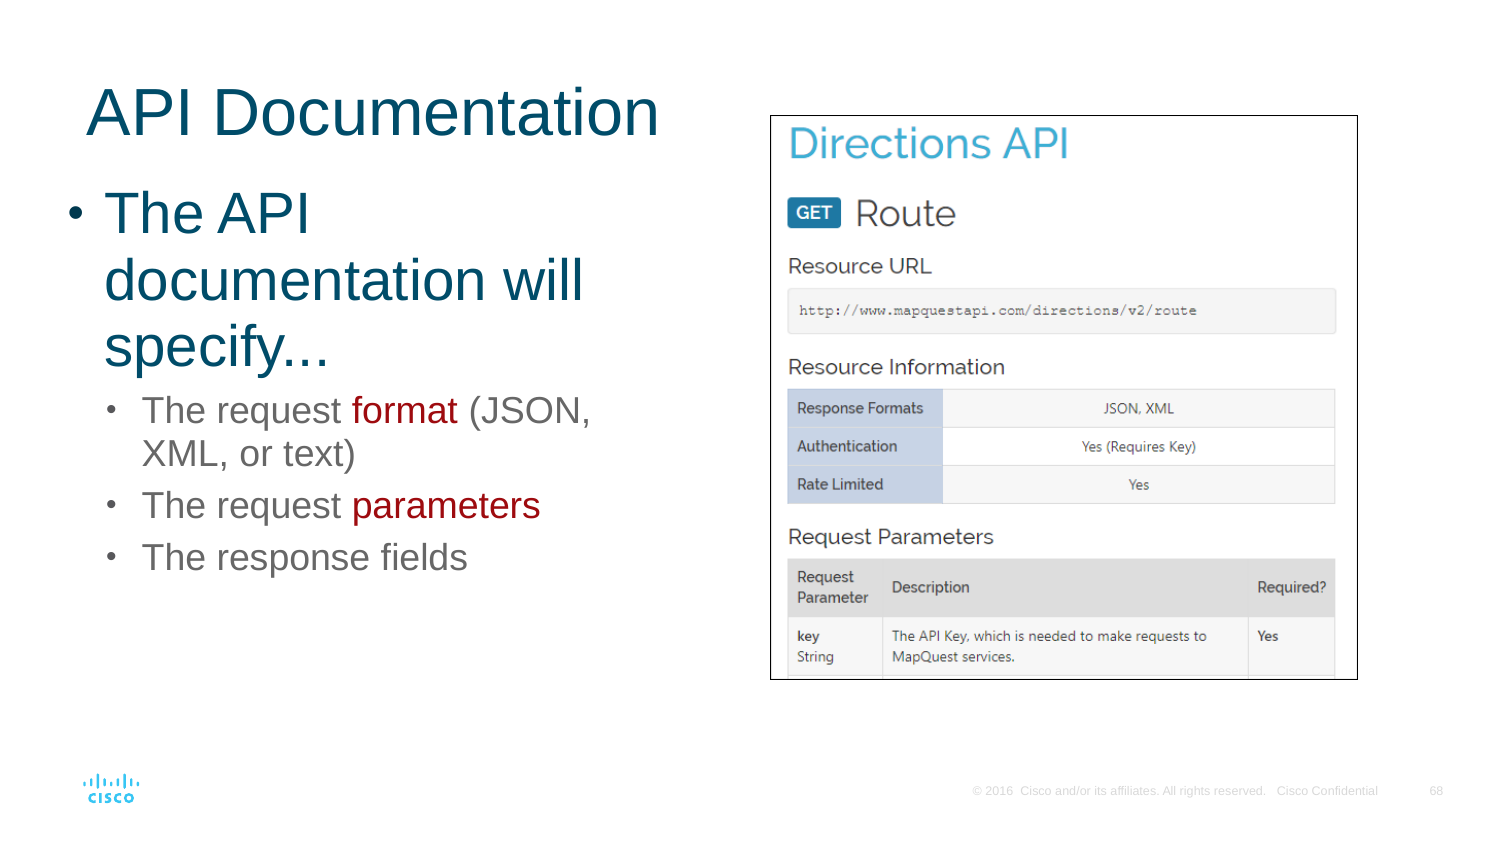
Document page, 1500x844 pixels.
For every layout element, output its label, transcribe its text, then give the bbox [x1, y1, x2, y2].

title API Documentation [71, 55, 1441, 176]
picture [770, 115, 1359, 681]
list The API documentation will specify... The request format (JSON, XML, or text) The request parameters The response fields [43, 173, 687, 730]
